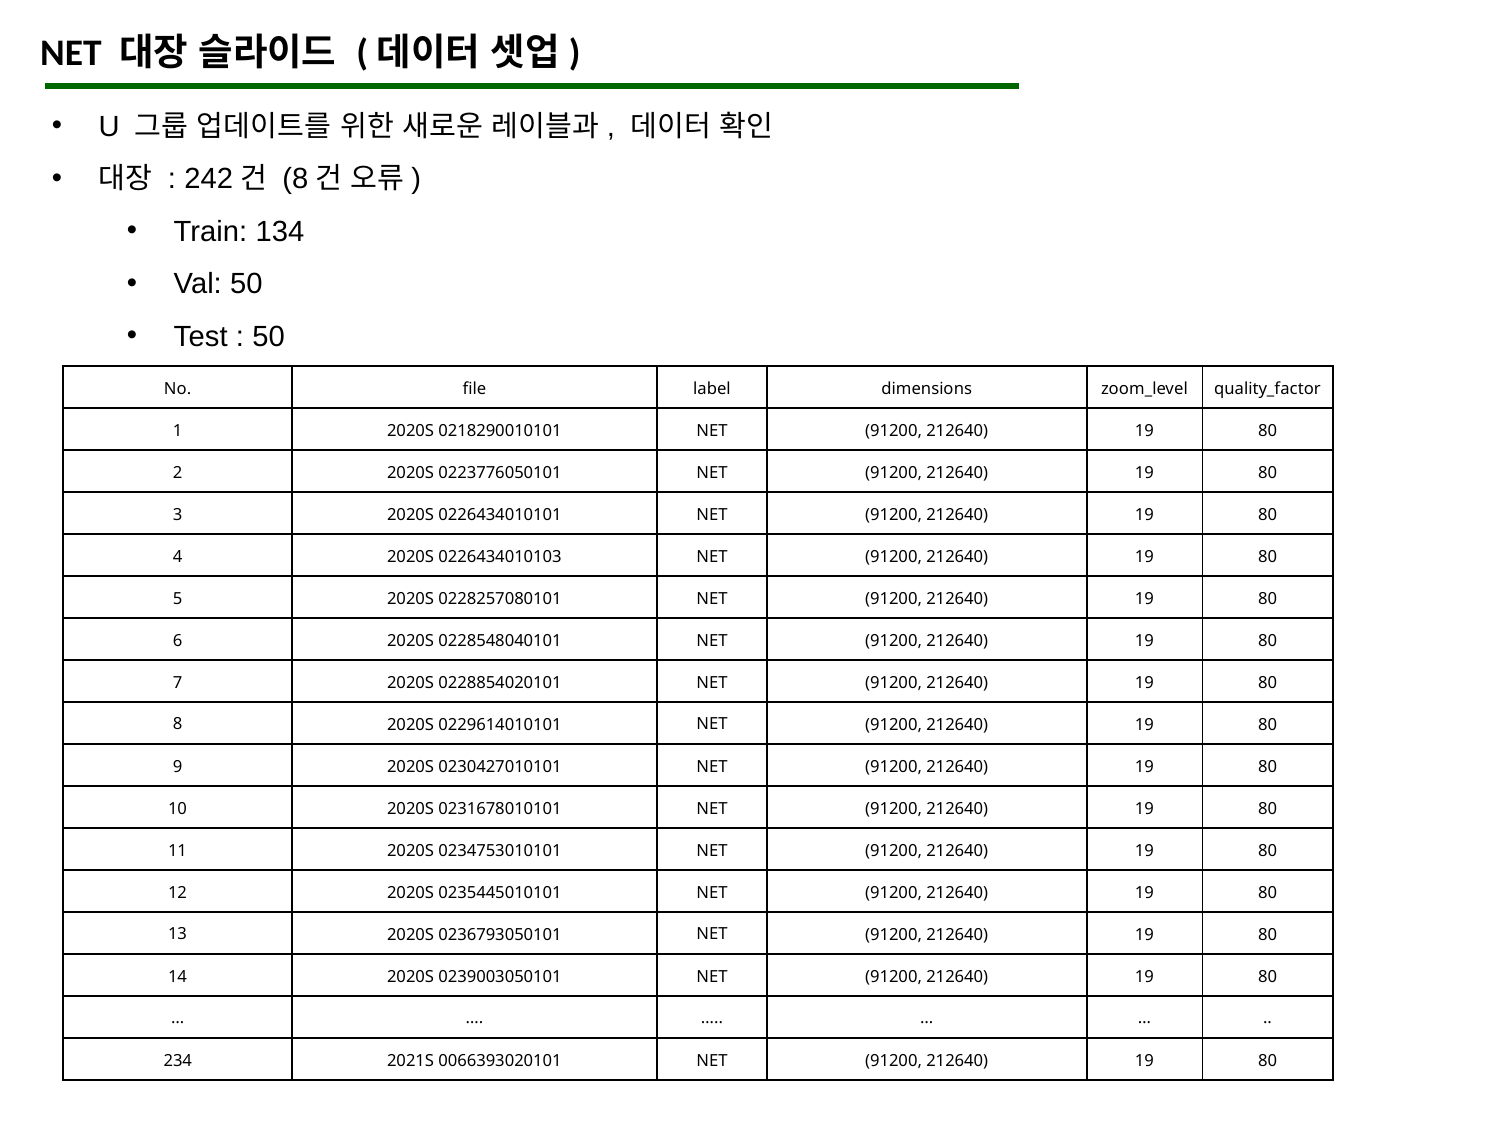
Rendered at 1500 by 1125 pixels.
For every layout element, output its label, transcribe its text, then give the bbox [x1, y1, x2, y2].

table_cell (91200, 212640) [768, 619, 1086, 659]
table_cell 19 [1088, 493, 1202, 533]
table_cell (91200, 212640) [768, 787, 1086, 827]
table_cell 2021S 0066393020101 [293, 1039, 656, 1079]
table_cell … [768, 997, 1086, 1037]
table_cell (91200, 212640) [768, 577, 1086, 617]
table_cell 80 [1203, 451, 1332, 491]
table_cell 2020S 0223776050101 [293, 451, 656, 491]
table_cell 2020S 0231678010101 [293, 787, 656, 827]
table_cell 6 [64, 619, 291, 659]
table_cell (91200, 212640) [768, 703, 1086, 743]
table_cell ….. [658, 997, 766, 1037]
table_cell 5 [64, 577, 291, 617]
table_cell NET [658, 535, 766, 575]
table_cell 8 [64, 703, 291, 743]
text_box NET 대장 슬라이드 (데이터 셋업) [25, 20, 910, 81]
table_cell NET [658, 1039, 766, 1079]
table_cell … [1088, 997, 1202, 1037]
table_header dimensions [768, 367, 1086, 407]
table_cell 80 [1203, 619, 1332, 659]
table_cell (91200, 212640) [768, 451, 1086, 491]
table_cell (91200, 212640) [768, 829, 1086, 869]
table_cell 2020S 0226434010101 [293, 493, 656, 533]
table_cell 19 [1088, 577, 1202, 617]
table_cell 10 [64, 787, 291, 827]
table_cell (91200, 212640) [768, 535, 1086, 575]
table_cell NET [658, 955, 766, 995]
table_cell 2020S 0229614010101 [293, 703, 656, 743]
table_cell 14 [64, 955, 291, 995]
table_cell 80 [1203, 871, 1332, 911]
table_cell (91200, 212640) [768, 955, 1086, 995]
table_cell 80 [1203, 955, 1332, 995]
table_cell 7 [64, 661, 291, 701]
table_cell NET [658, 913, 766, 953]
table_cell NET [658, 409, 766, 449]
table_cell 19 [1088, 619, 1202, 659]
table_cell 19 [1088, 661, 1202, 701]
table_cell 2020S 0234753010101 [293, 829, 656, 869]
table_cell 19 [1088, 409, 1202, 449]
table_cell 80 [1203, 409, 1332, 449]
table_cell 2020S 0228257080101 [293, 577, 656, 617]
table_cell (91200, 212640) [768, 661, 1086, 701]
table_cell …. [293, 997, 656, 1037]
table_cell 80 [1203, 661, 1332, 701]
table_cell 2 [64, 451, 291, 491]
table_cell 19 [1088, 787, 1202, 827]
table_cell 11 [64, 829, 291, 869]
table_cell NET [658, 703, 766, 743]
table_header file [293, 367, 656, 407]
table_cell 80 [1203, 1039, 1332, 1079]
table_cell 80 [1203, 493, 1332, 533]
table_cell 2020S 0230427010101 [293, 745, 656, 785]
table_cell 80 [1203, 577, 1332, 617]
table_cell (91200, 212640) [768, 493, 1086, 533]
table_cell 19 [1088, 703, 1202, 743]
table_cell NET [658, 661, 766, 701]
table_cell 234 [64, 1039, 291, 1079]
table_cell 12 [64, 871, 291, 911]
table_cell (91200, 212640) [768, 1039, 1086, 1079]
table_cell 80 [1203, 703, 1332, 743]
text_box U 그룹 업데이트를 위한 새로운 레이블과, 데이터 확인 대장 : 242건 (8건 오류) Train: 134 Val: 50 Test : 50 [37, 82, 1464, 360]
table_cell 2020S 0218290010101 [293, 409, 656, 449]
table_cell 19 [1088, 535, 1202, 575]
table_cell 13 [64, 913, 291, 953]
table_cell (91200, 212640) [768, 745, 1086, 785]
table_cell 19 [1088, 745, 1202, 785]
table_cell 4 [64, 535, 291, 575]
table_cell NET [658, 829, 766, 869]
table_cell 2020S 0235445010101 [293, 871, 656, 911]
table_header label [658, 367, 766, 407]
table_cell (91200, 212640) [768, 871, 1086, 911]
table_cell (91200, 212640) [768, 913, 1086, 953]
table_cell 80 [1203, 745, 1332, 785]
table_cell .. [1203, 997, 1332, 1037]
table_cell 80 [1203, 787, 1332, 827]
table_cell NET [658, 745, 766, 785]
table_cell 80 [1203, 913, 1332, 953]
table_cell 2020S 0228854020101 [293, 661, 656, 701]
table_cell NET [658, 493, 766, 533]
table_cell 2020S 0236793050101 [293, 913, 656, 953]
table_cell … [64, 997, 291, 1037]
table_header No. [64, 367, 291, 407]
table_cell NET [658, 619, 766, 659]
table_cell 19 [1088, 1039, 1202, 1079]
table_cell NET [658, 871, 766, 911]
table_cell 2020S 0226434010103 [293, 535, 656, 575]
table_header zoom_level [1088, 367, 1202, 407]
table_cell 9 [64, 745, 291, 785]
table_cell NET [658, 577, 766, 617]
table_cell 80 [1203, 535, 1332, 575]
table_cell 2020S 0228548040101 [293, 619, 656, 659]
table_cell (91200, 212640) [768, 409, 1086, 449]
table_cell 19 [1088, 913, 1202, 953]
table_cell NET [658, 787, 766, 827]
table_cell 80 [1203, 829, 1332, 869]
table_cell 19 [1088, 829, 1202, 869]
table_header quality_factor [1203, 367, 1332, 407]
table_cell 3 [64, 493, 291, 533]
table_cell NET [658, 451, 766, 491]
table_cell 19 [1088, 955, 1202, 995]
table_cell 19 [1088, 871, 1202, 911]
table_cell 19 [1088, 451, 1202, 491]
table_cell 1 [64, 409, 291, 449]
table_cell 2020S 0239003050101 [293, 955, 656, 995]
